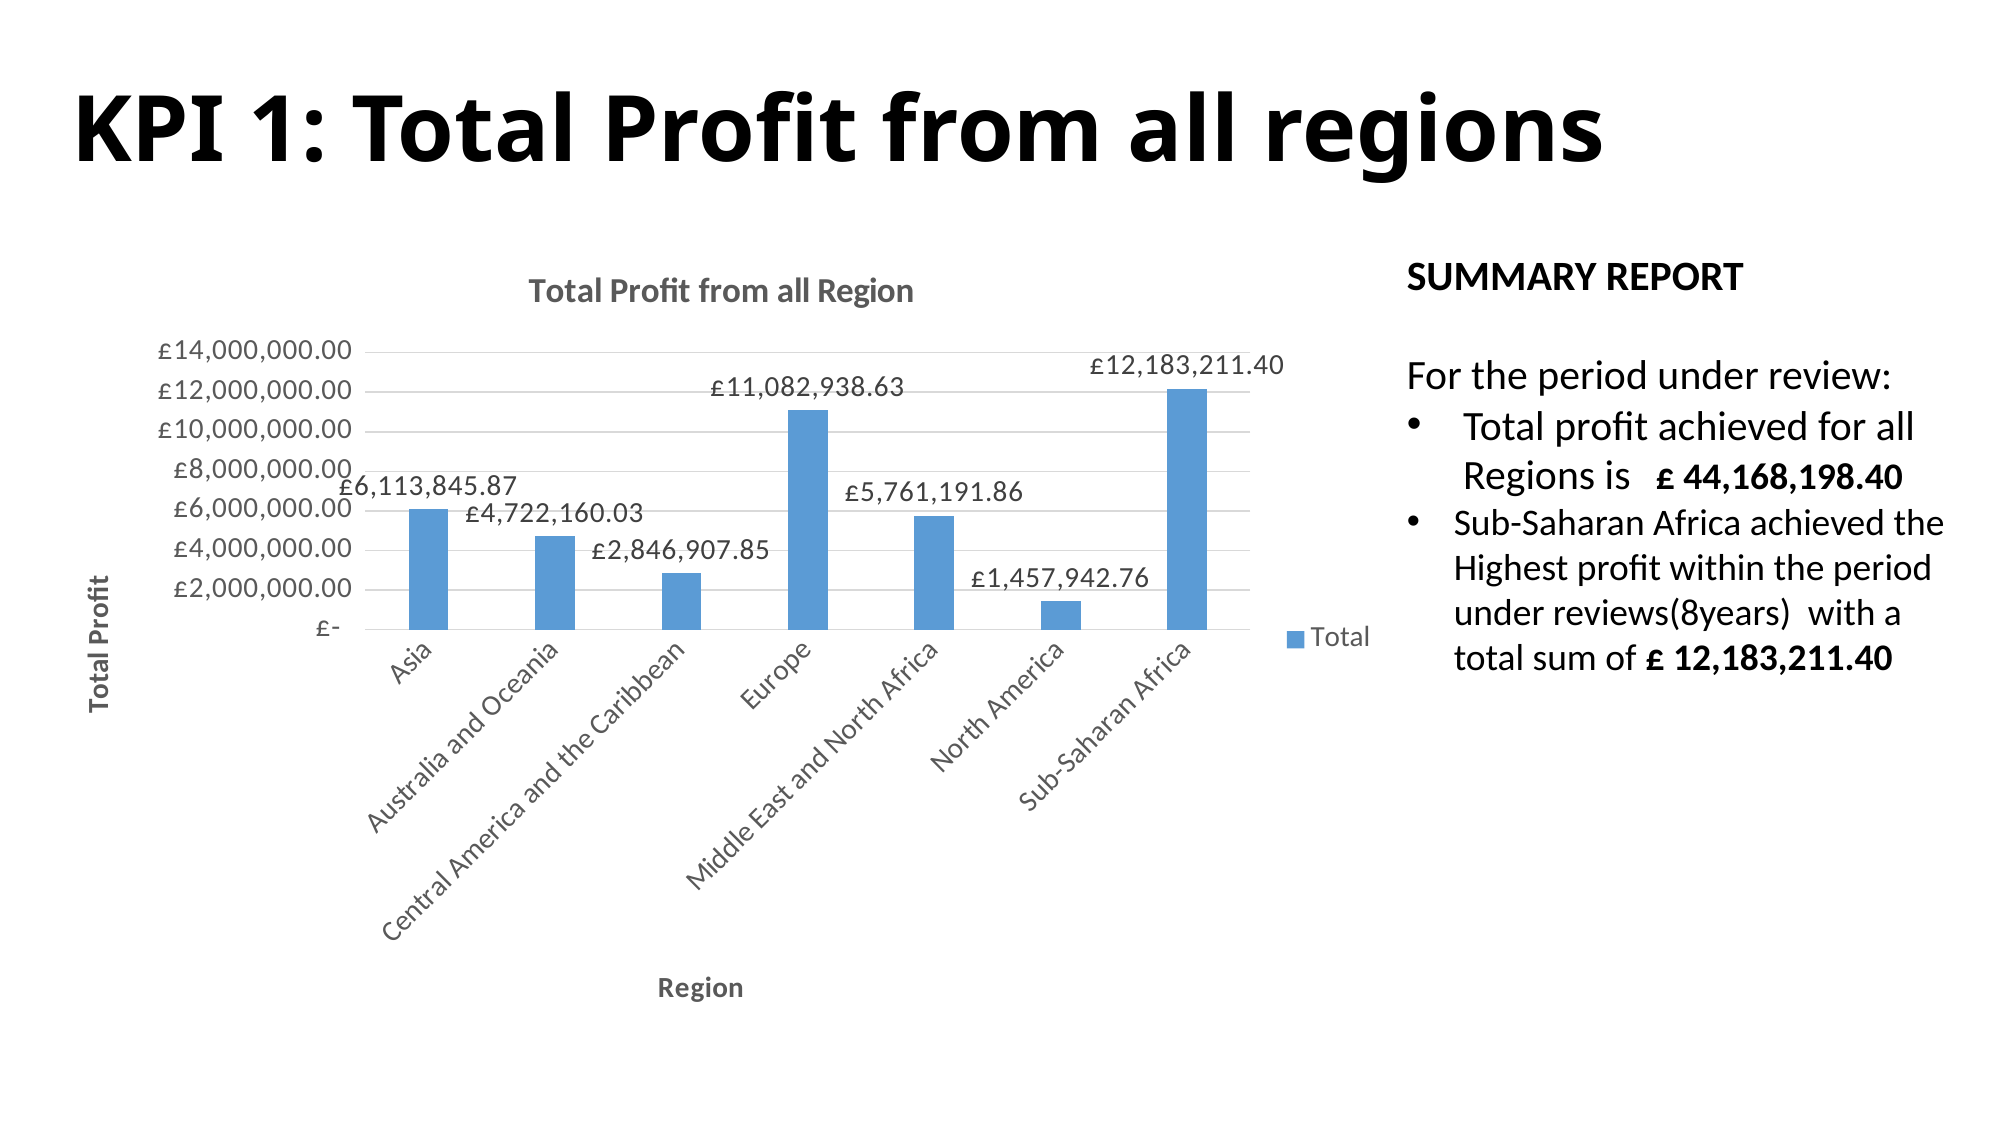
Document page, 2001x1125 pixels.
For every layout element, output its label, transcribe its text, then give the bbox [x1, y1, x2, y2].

title KPI 1: Total Profit from all regions [56, 23, 1781, 240]
chart [0, 223, 1393, 1039]
text_box SUMMARY REPORT For the period under review: Total profit achieved for all Regions is £ 44,168,198.40 Sub-Saharan Africa achieved the Highest profit within the period under reviews(8years) with a total sum of £ 12,183,211.40 [1393, 240, 1980, 826]
